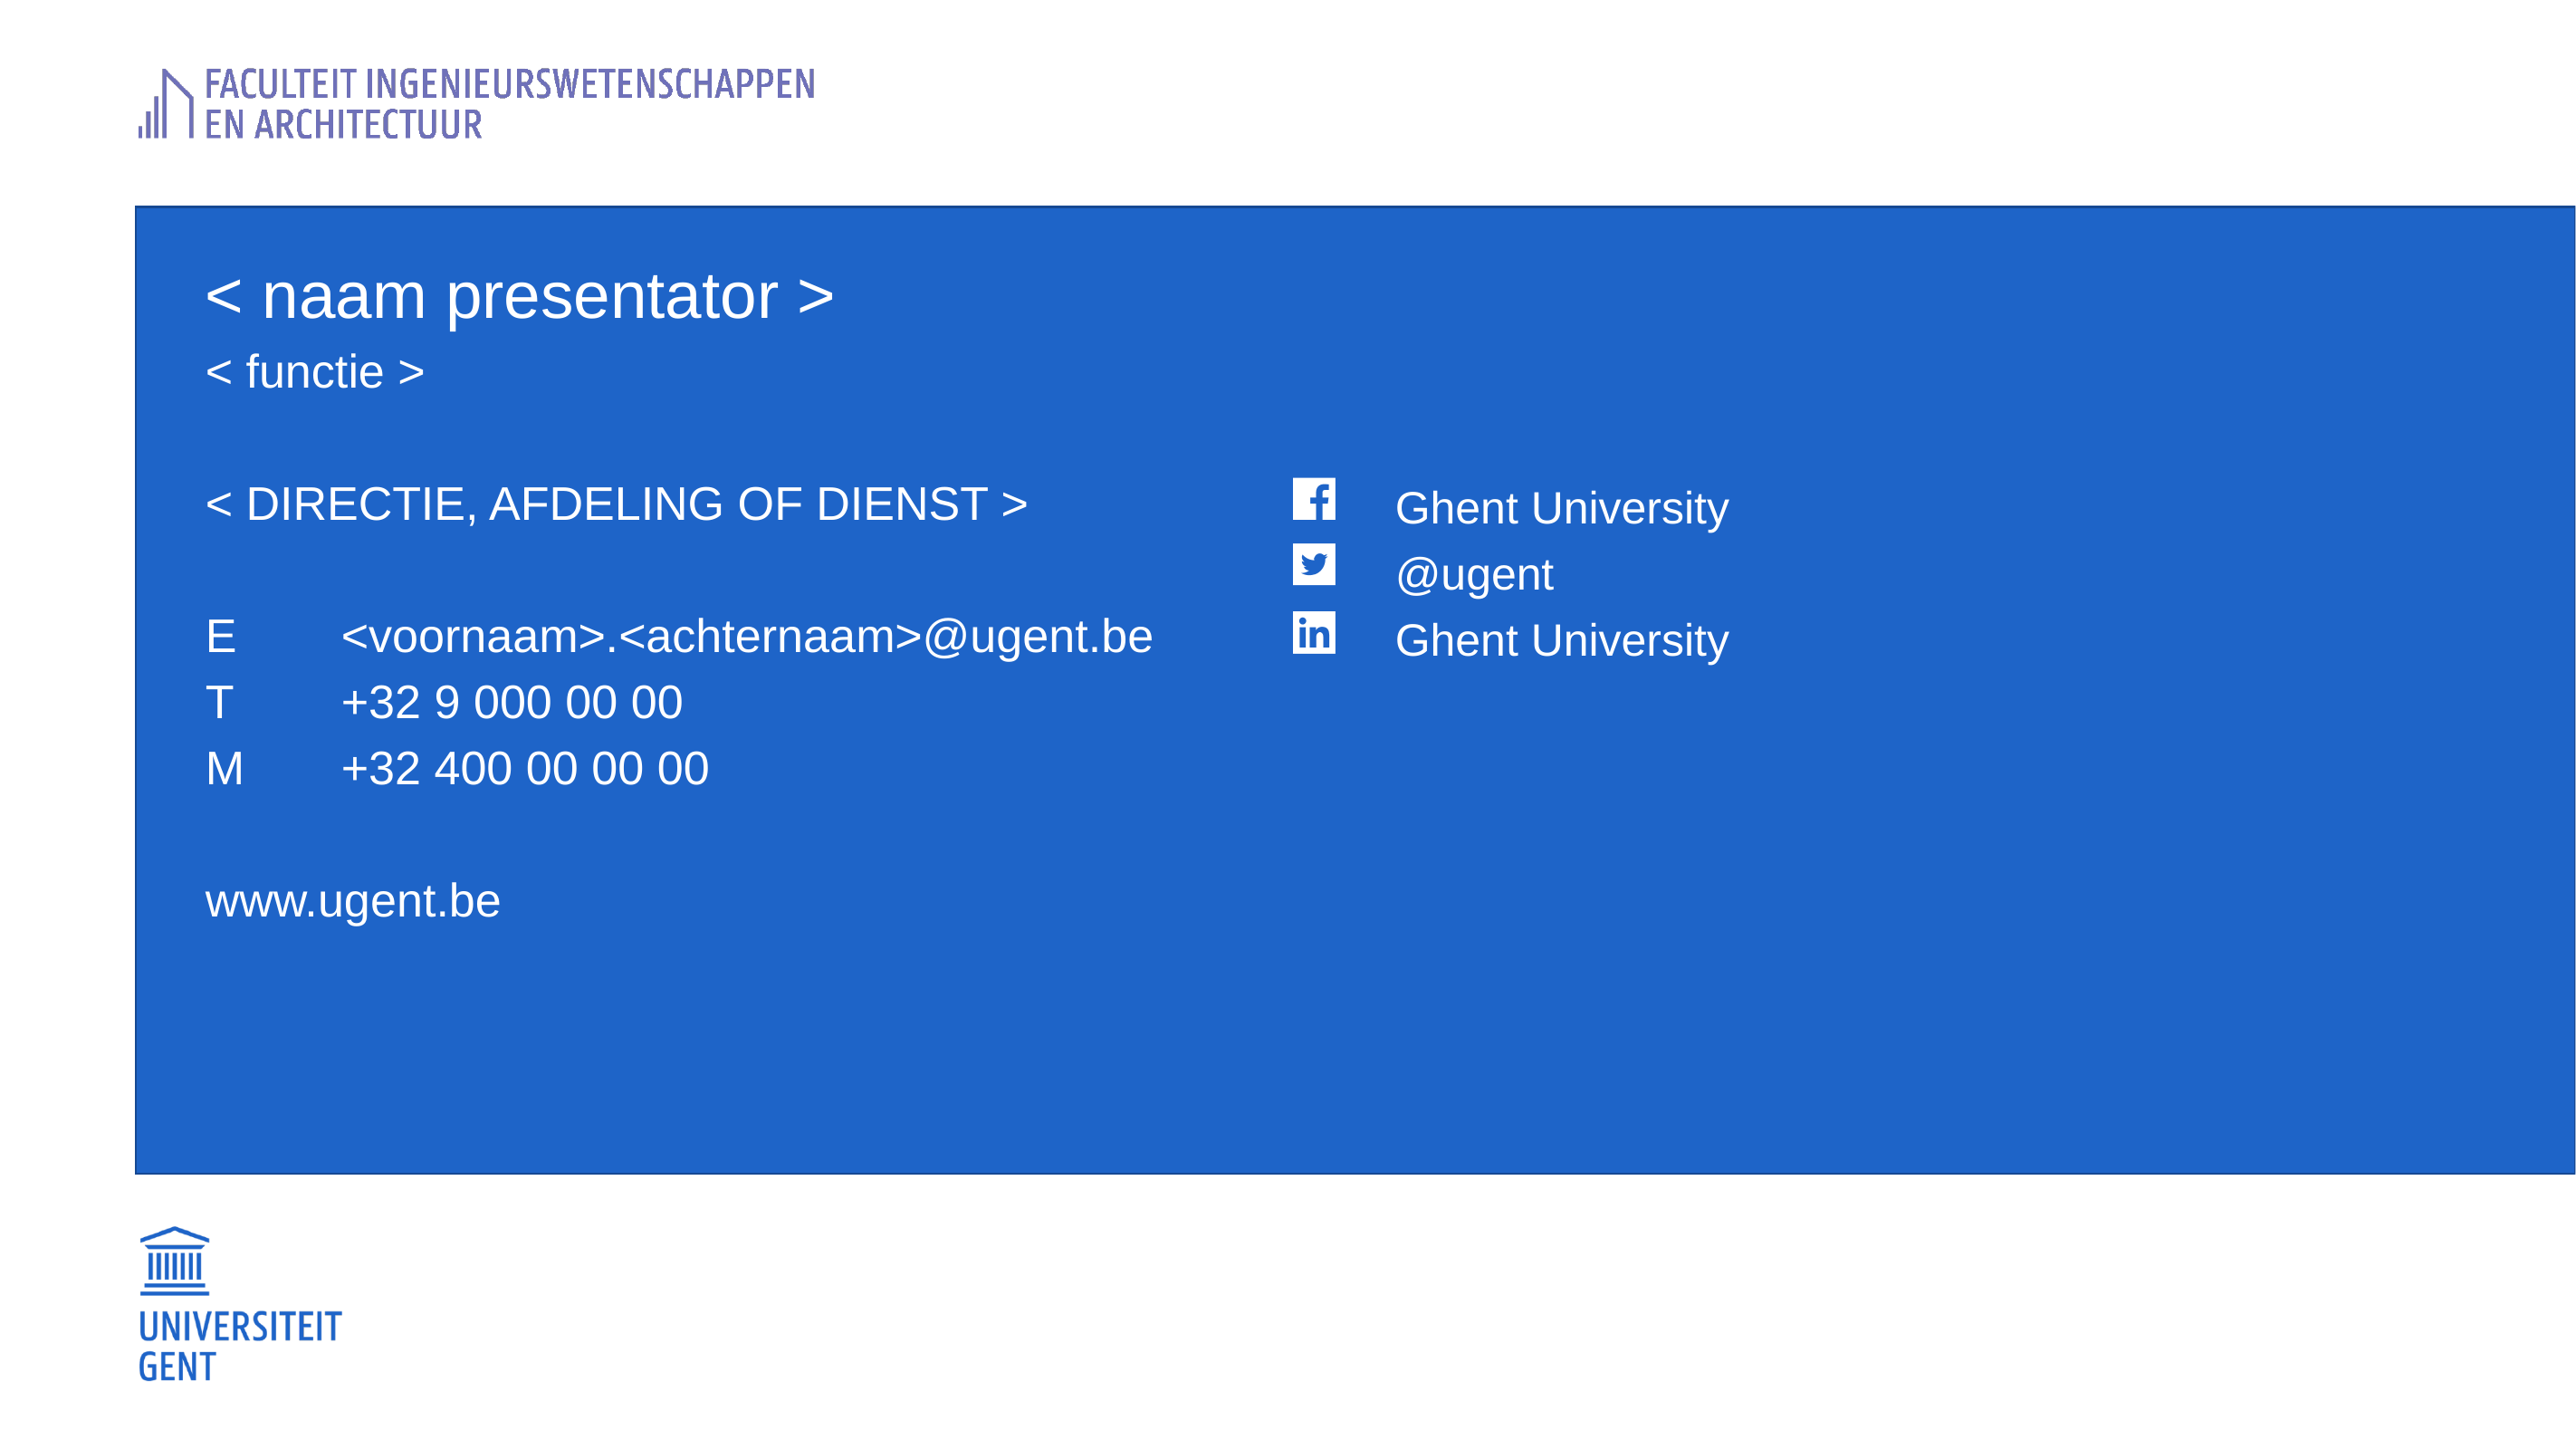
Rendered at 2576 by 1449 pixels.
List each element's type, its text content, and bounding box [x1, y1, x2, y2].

picture [1293, 533, 1336, 587]
list Ghent University @ugent Ghent University [1368, 459, 2447, 715]
picture [69, 0, 897, 207]
picture [1293, 611, 1336, 654]
title < naam presentator > < functie > < directie, afdeling of dienst > E <voornaam>.<achternaam>@ugent.be T +32 9 000 00 00 M +32 400 00 00 00 www.ugent.be [191, 258, 1294, 1117]
picture [1293, 471, 1336, 522]
picture [72, 1174, 415, 1449]
